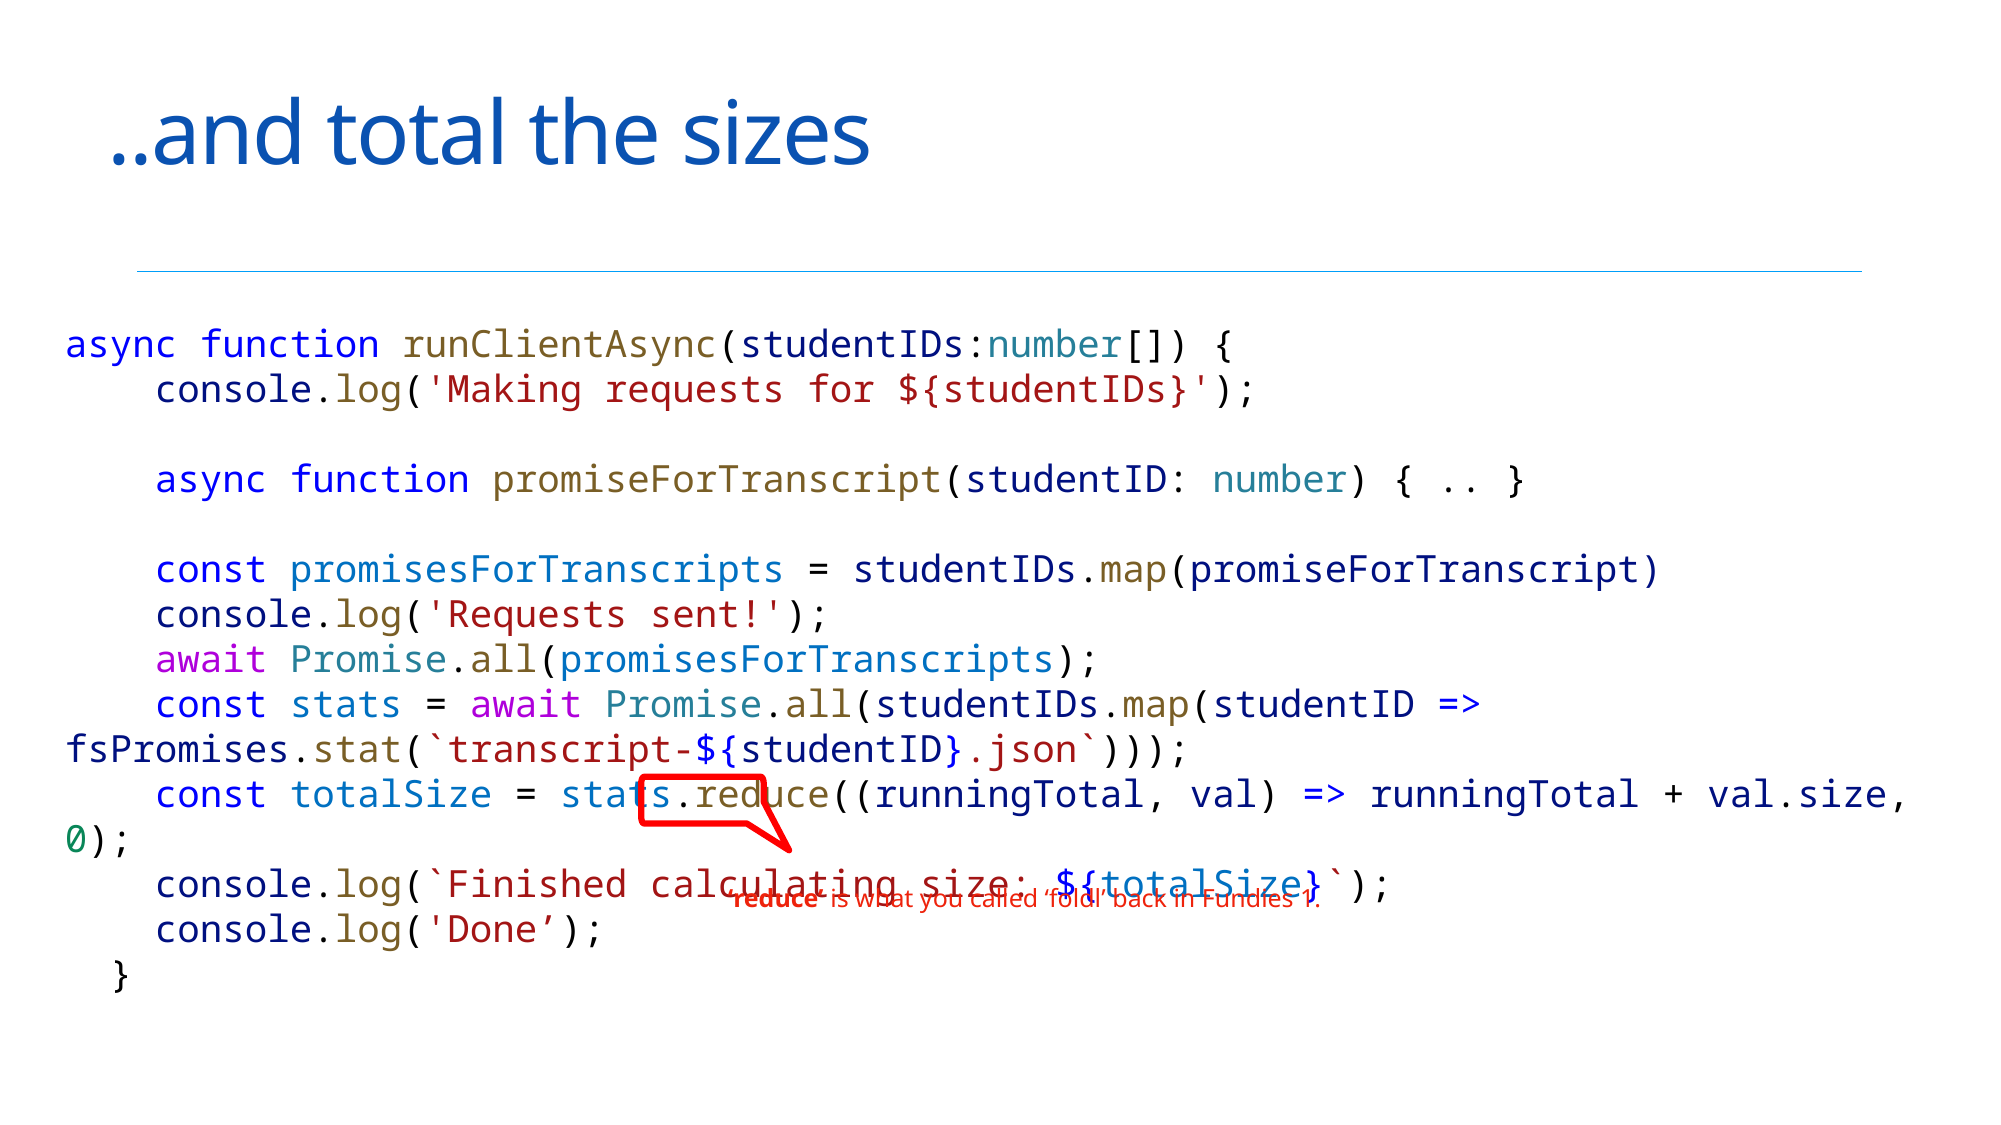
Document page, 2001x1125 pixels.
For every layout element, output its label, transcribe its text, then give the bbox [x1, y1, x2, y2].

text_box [588, 776, 1462, 917]
title ..and total the sizes [98, 87, 1902, 207]
text_box async function runClientAsync(studentIDs:number[]) { console.log('Making requests for ${studentIDs}'); async function promiseForTranscript(studentID: number) { .. } const promisesForTranscripts = studentIDs.map(promiseForTranscript) console.log('Requests sent!'); await Promise.all(promisesForTranscripts); const stats = await Promise.all(studentIDs.map(studentID => fsPromises.stat(`transcript-${studentID}.json`))); const totalSize = stats.reduce((runningTotal, val) => runningTotal + val.size, 0); console.log(`Finished calculating size: ${totalSize}`); console.log('Done’); } [49, 312, 2000, 1047]
